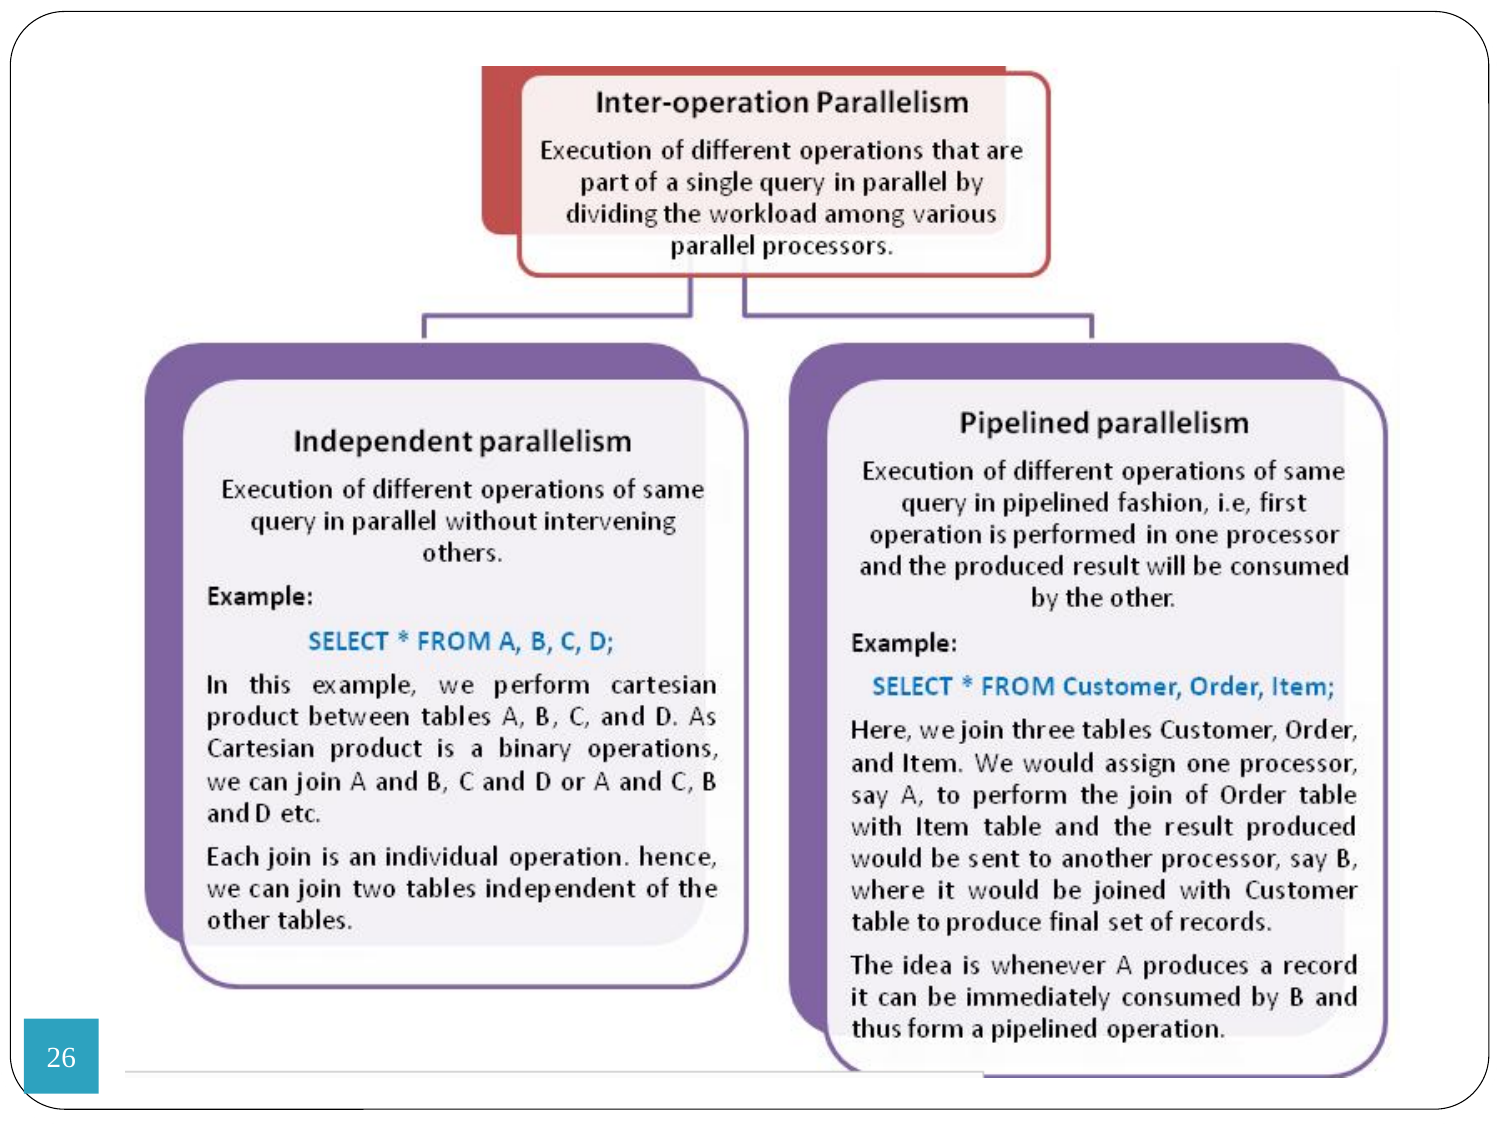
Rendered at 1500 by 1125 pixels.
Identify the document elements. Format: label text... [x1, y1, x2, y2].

picture [124, 66, 1401, 1079]
text_box <number> [23, 1018, 99, 1094]
